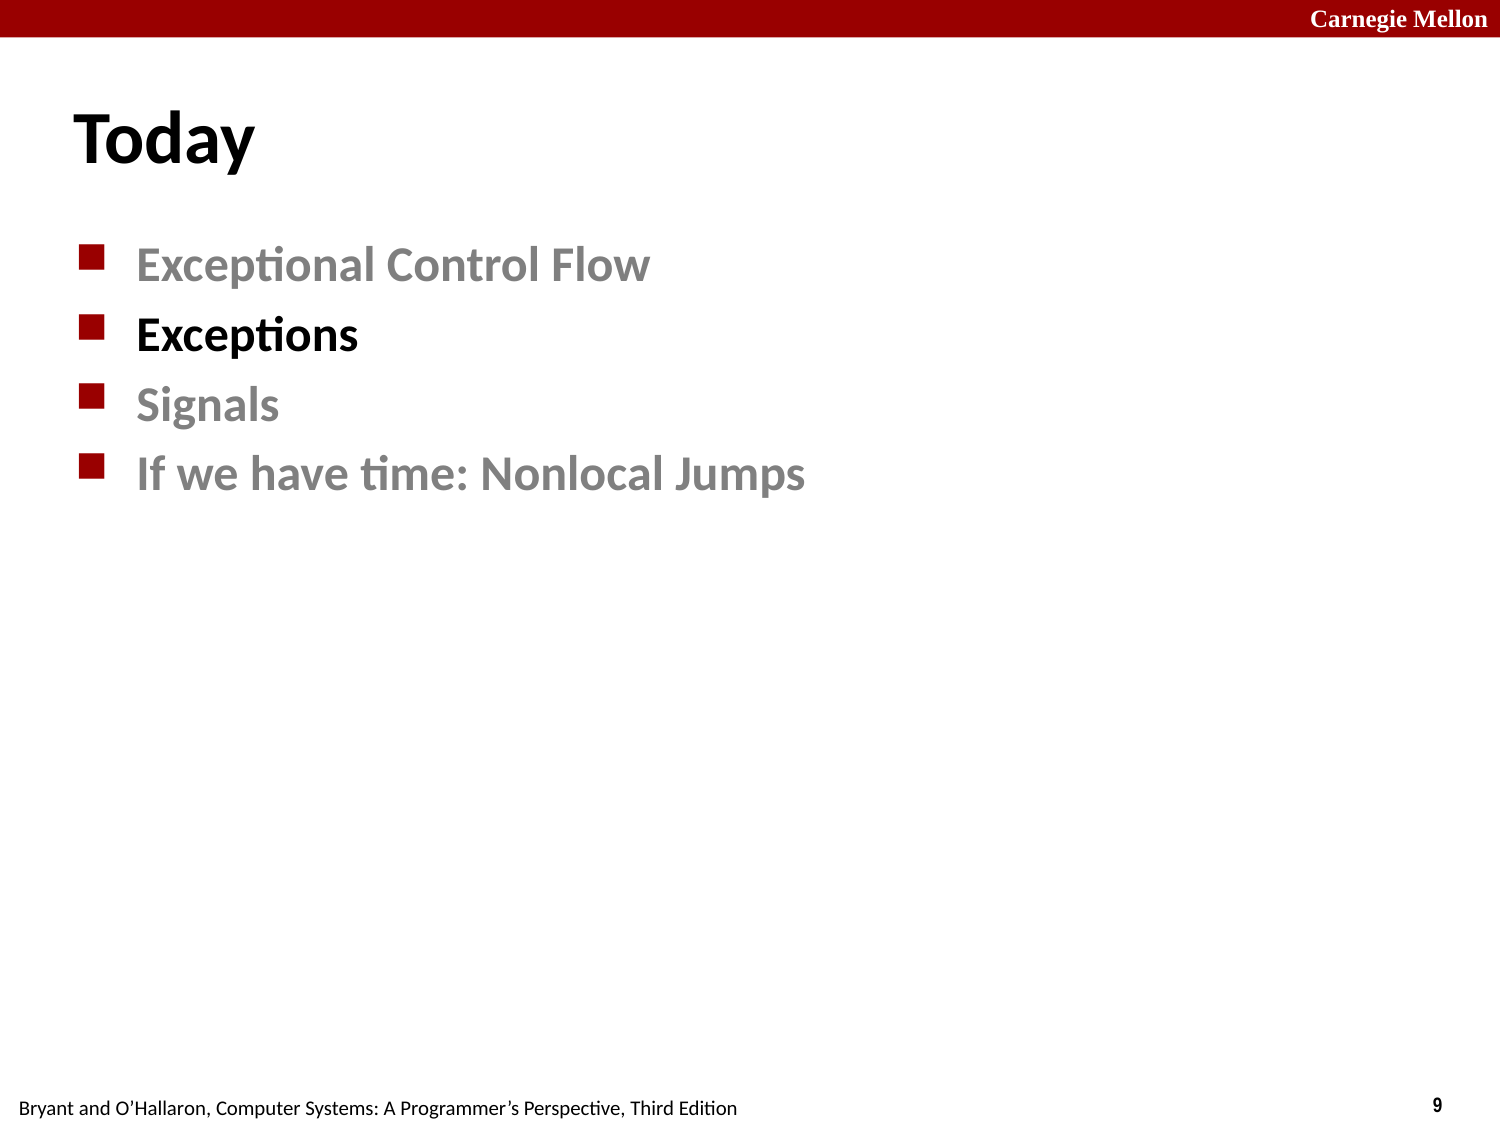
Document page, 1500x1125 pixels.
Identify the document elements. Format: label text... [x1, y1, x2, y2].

title Today [58, 71, 1305, 197]
list Exceptional Control Flow Exceptions Signals If we have time: Nonlocal Jumps [64, 223, 1361, 1040]
